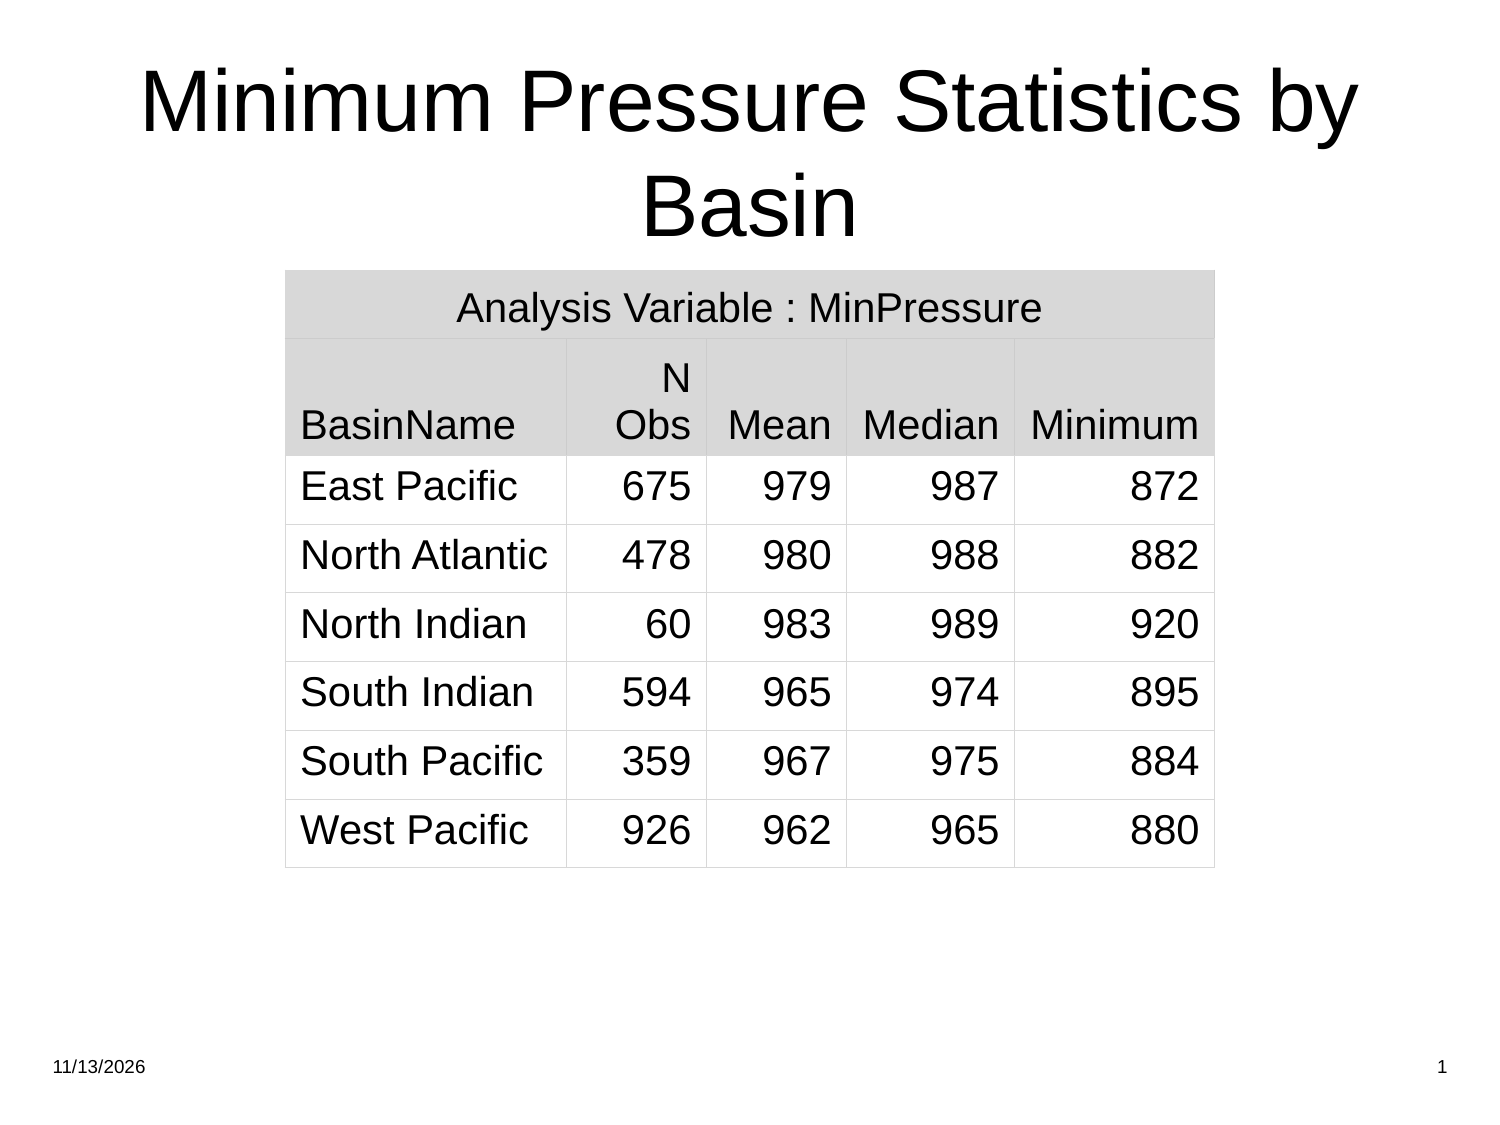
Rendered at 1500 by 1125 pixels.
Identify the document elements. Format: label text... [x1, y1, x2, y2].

table_cell 478 [567, 525, 706, 592]
table_cell 983 [707, 593, 846, 661]
table_cell 920 [1015, 593, 1214, 661]
table_cell 989 [847, 593, 1014, 661]
table_cell 965 [707, 662, 846, 730]
table_cell 359 [567, 731, 706, 799]
table_cell 895 [1015, 662, 1214, 730]
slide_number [37, 1045, 394, 1088]
slide_number 1 [1106, 1045, 1463, 1088]
table_cell 675 [567, 456, 706, 524]
table_cell 872 [1015, 456, 1214, 524]
table_cell 594 [567, 662, 706, 730]
table_cell N Obs [567, 339, 706, 455]
table_cell 967 [707, 731, 846, 799]
table_cell 979 [707, 456, 846, 524]
table_cell East Pacific [286, 456, 566, 524]
table_cell 980 [707, 525, 846, 592]
table_cell North Atlantic [286, 525, 566, 592]
table_cell 882 [1015, 525, 1214, 592]
table_cell 988 [847, 525, 1014, 592]
table_cell 987 [847, 456, 1014, 524]
table_cell Minimum [1015, 339, 1214, 455]
table_header Analysis Variable : MinPressure [286, 271, 1214, 338]
table_cell 884 [1015, 731, 1214, 799]
table_cell 975 [847, 731, 1014, 799]
table_cell 965 [847, 800, 1014, 867]
table_cell 880 [1015, 800, 1214, 867]
table_cell South Indian [286, 662, 566, 730]
table_cell 962 [707, 800, 846, 867]
title Minimum Pressure Statistics by Basin [37, 37, 1463, 260]
table_cell South Pacific [286, 731, 566, 799]
table_cell Mean [707, 339, 846, 455]
table_cell 60 [567, 593, 706, 661]
table_cell 926 [567, 800, 706, 867]
table_cell North Indian [286, 593, 566, 661]
table_cell BasinName [286, 339, 566, 455]
table_cell Median [847, 339, 1014, 455]
table_cell 974 [847, 662, 1014, 730]
table_cell West Pacific [286, 800, 566, 867]
